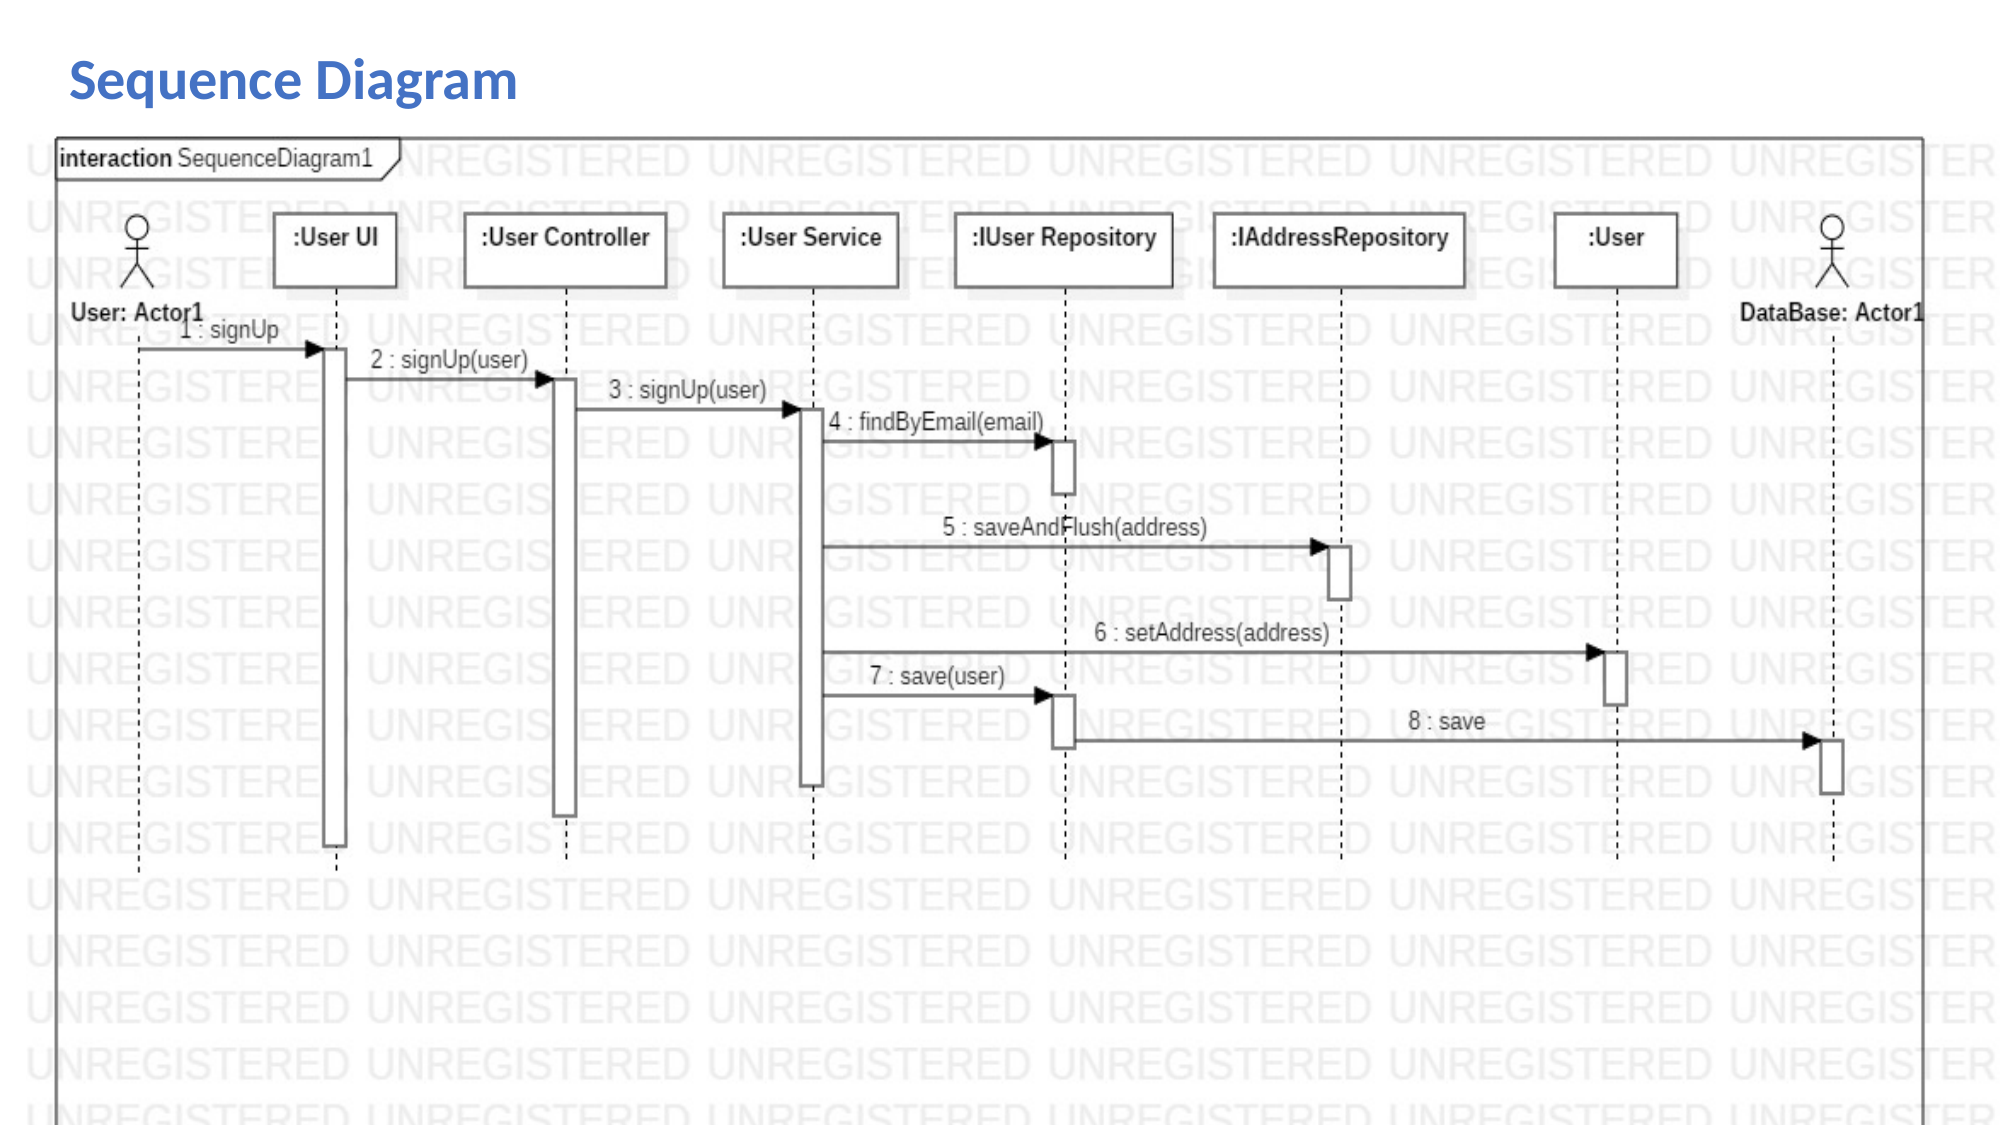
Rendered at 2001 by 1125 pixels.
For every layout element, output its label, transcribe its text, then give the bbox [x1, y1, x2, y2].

text_box Sequence Diagram [54, 34, 1670, 120]
picture [26, 120, 2000, 1125]
